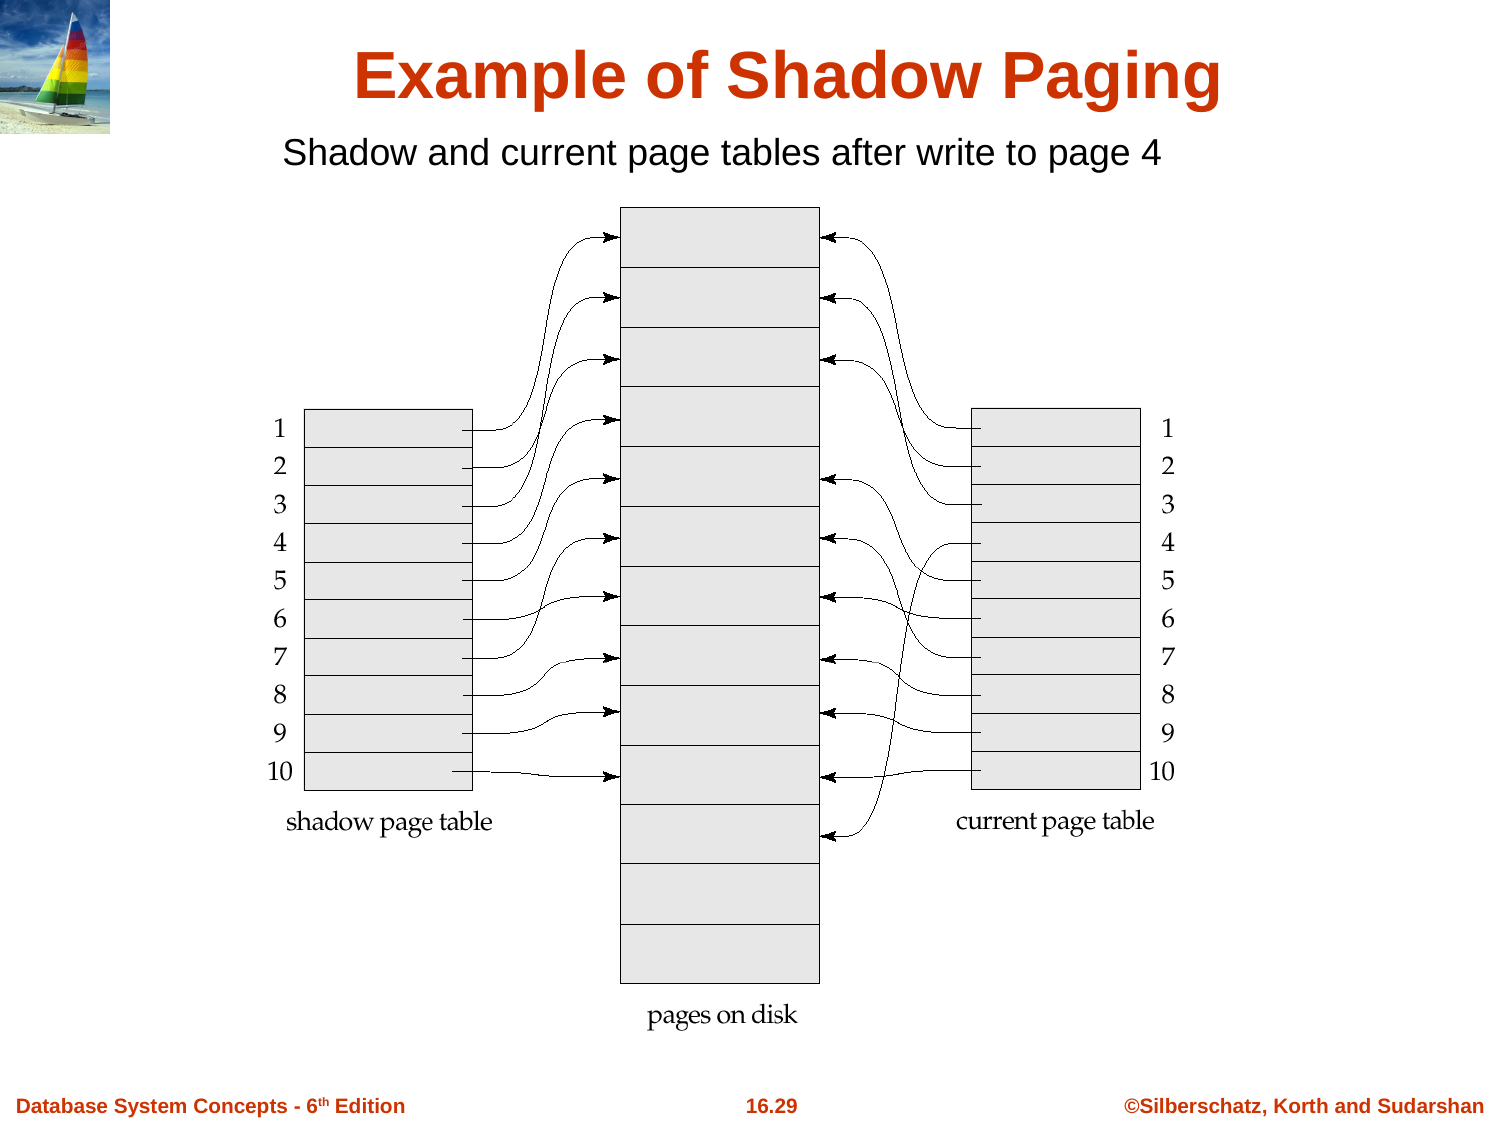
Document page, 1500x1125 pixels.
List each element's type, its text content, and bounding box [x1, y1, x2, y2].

picture [265, 201, 1191, 1038]
picture [0, 0, 110, 134]
text_box Shadow and current page tables after write to page 4 [267, 120, 1188, 181]
title Example of Shadow Paging [125, 18, 1452, 120]
